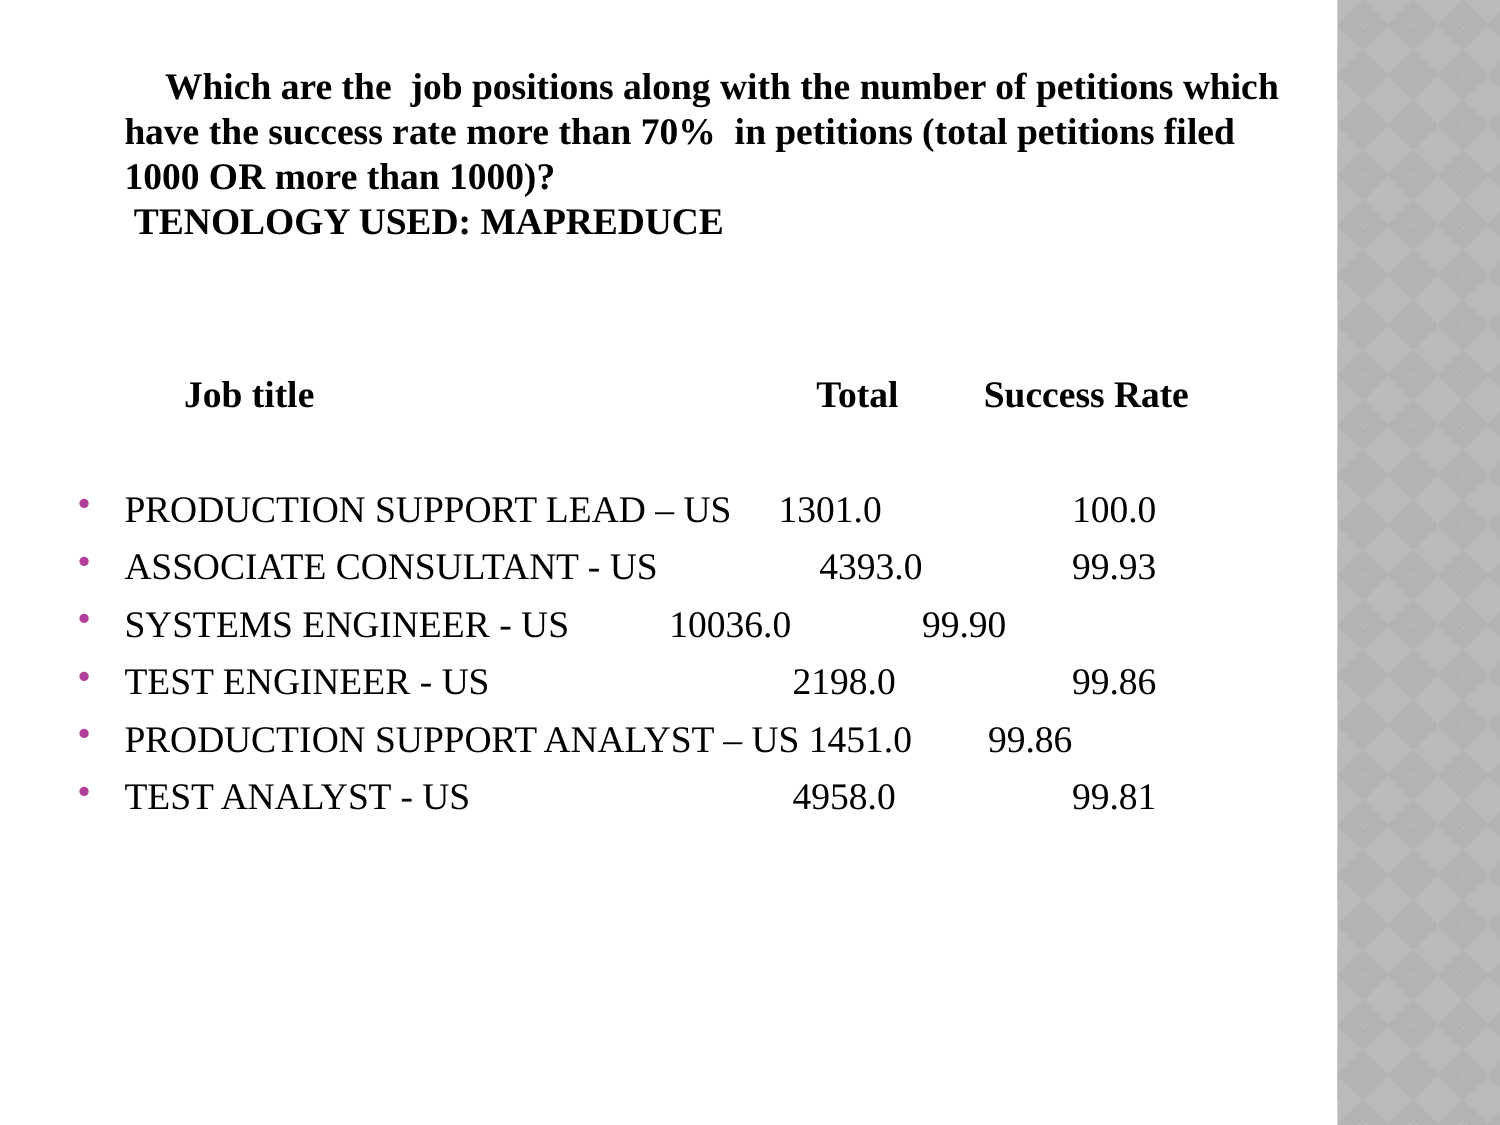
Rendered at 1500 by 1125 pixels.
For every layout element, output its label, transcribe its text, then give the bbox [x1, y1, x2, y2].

list Which are the job positions along with the number of petitions which have the success rate more than 70% in petitions (total petitions filed 1000 OR more than 1000)? TENOLOGY USED: MAPREDUCE Job title Total Success Rate PRODUCTION SUPPORT LEAD – US 1301.0 100.0 ASSOCIATE CONSULTANT - US 4393.0 99.93 SYSTEMS ENGINEER - US 10036.0 99.90 TEST ENGINEER - US 2198.0 99.86 PRODUCTION SUPPORT ANALYST – US 1451.0 99.86 TEST ANALYST - US 4958.0 99.81 [64, 54, 1331, 1063]
